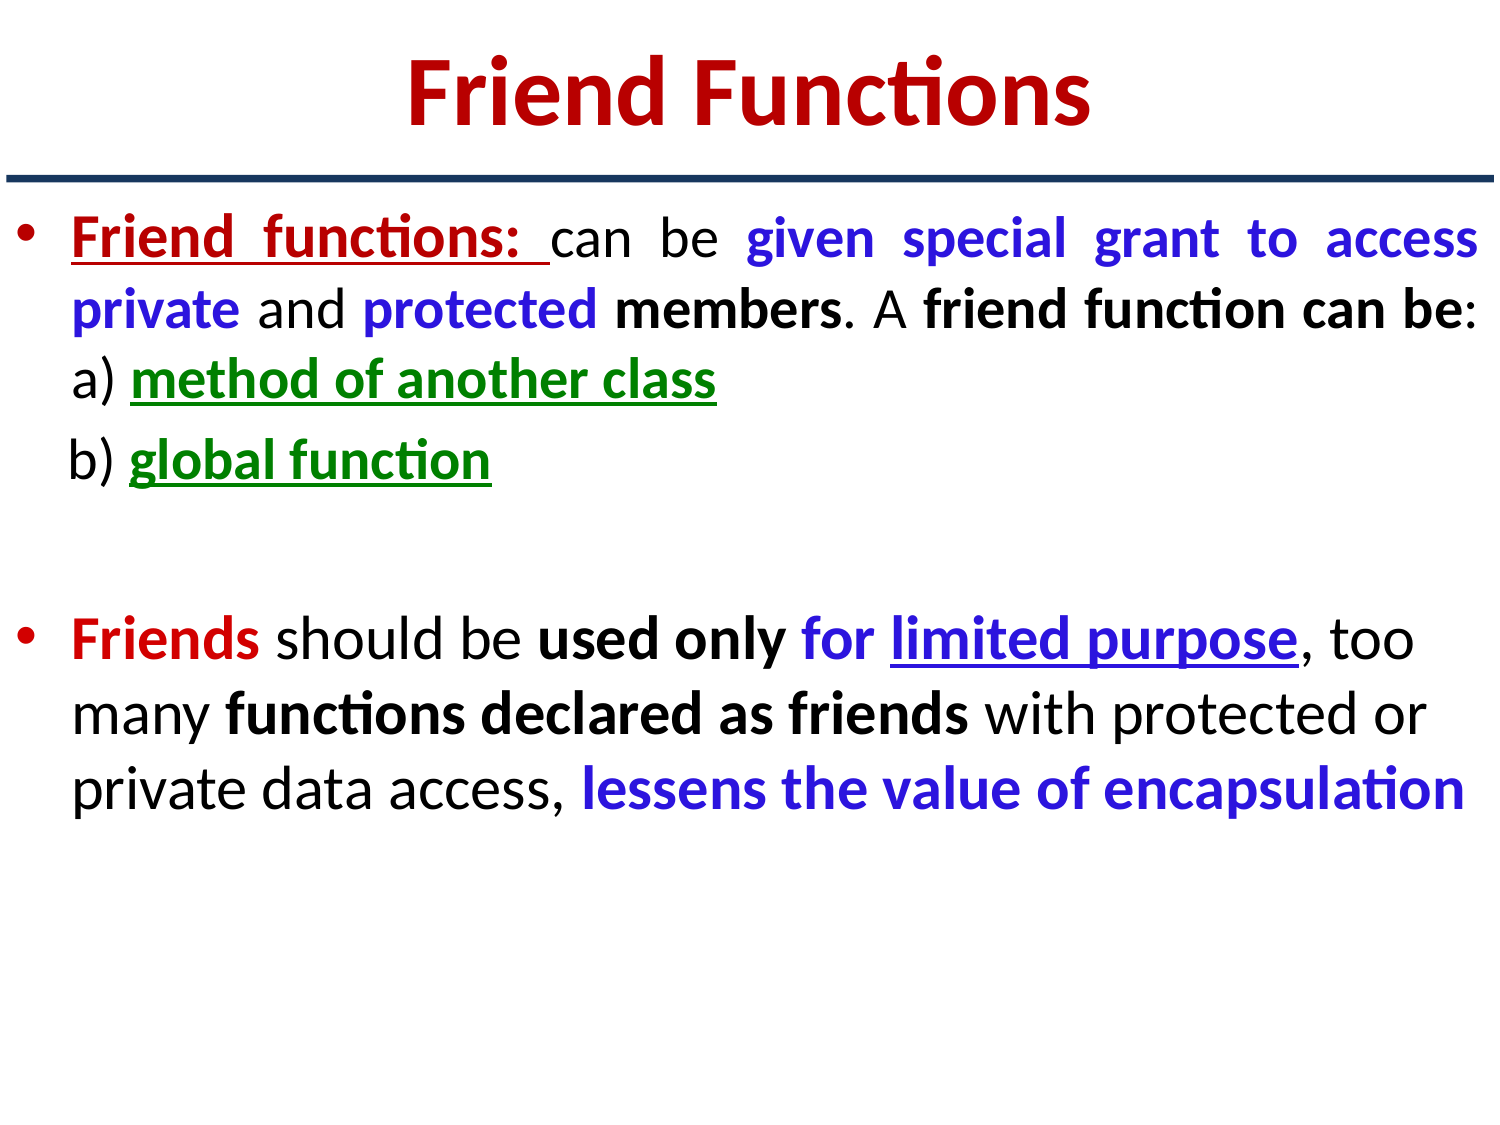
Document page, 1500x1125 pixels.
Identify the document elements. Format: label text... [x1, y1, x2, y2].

text_box [4, 173, 1496, 185]
title Friend Functions [0, 0, 1500, 170]
list Friend functions: can be given special grant to access private and protected members. A friend function can be: a) method of another class b) global function Friends should be used only for limited purpose, too many functions declared as friends with protected or private data access, lessens the value of encapsulation [0, 187, 1494, 1113]
